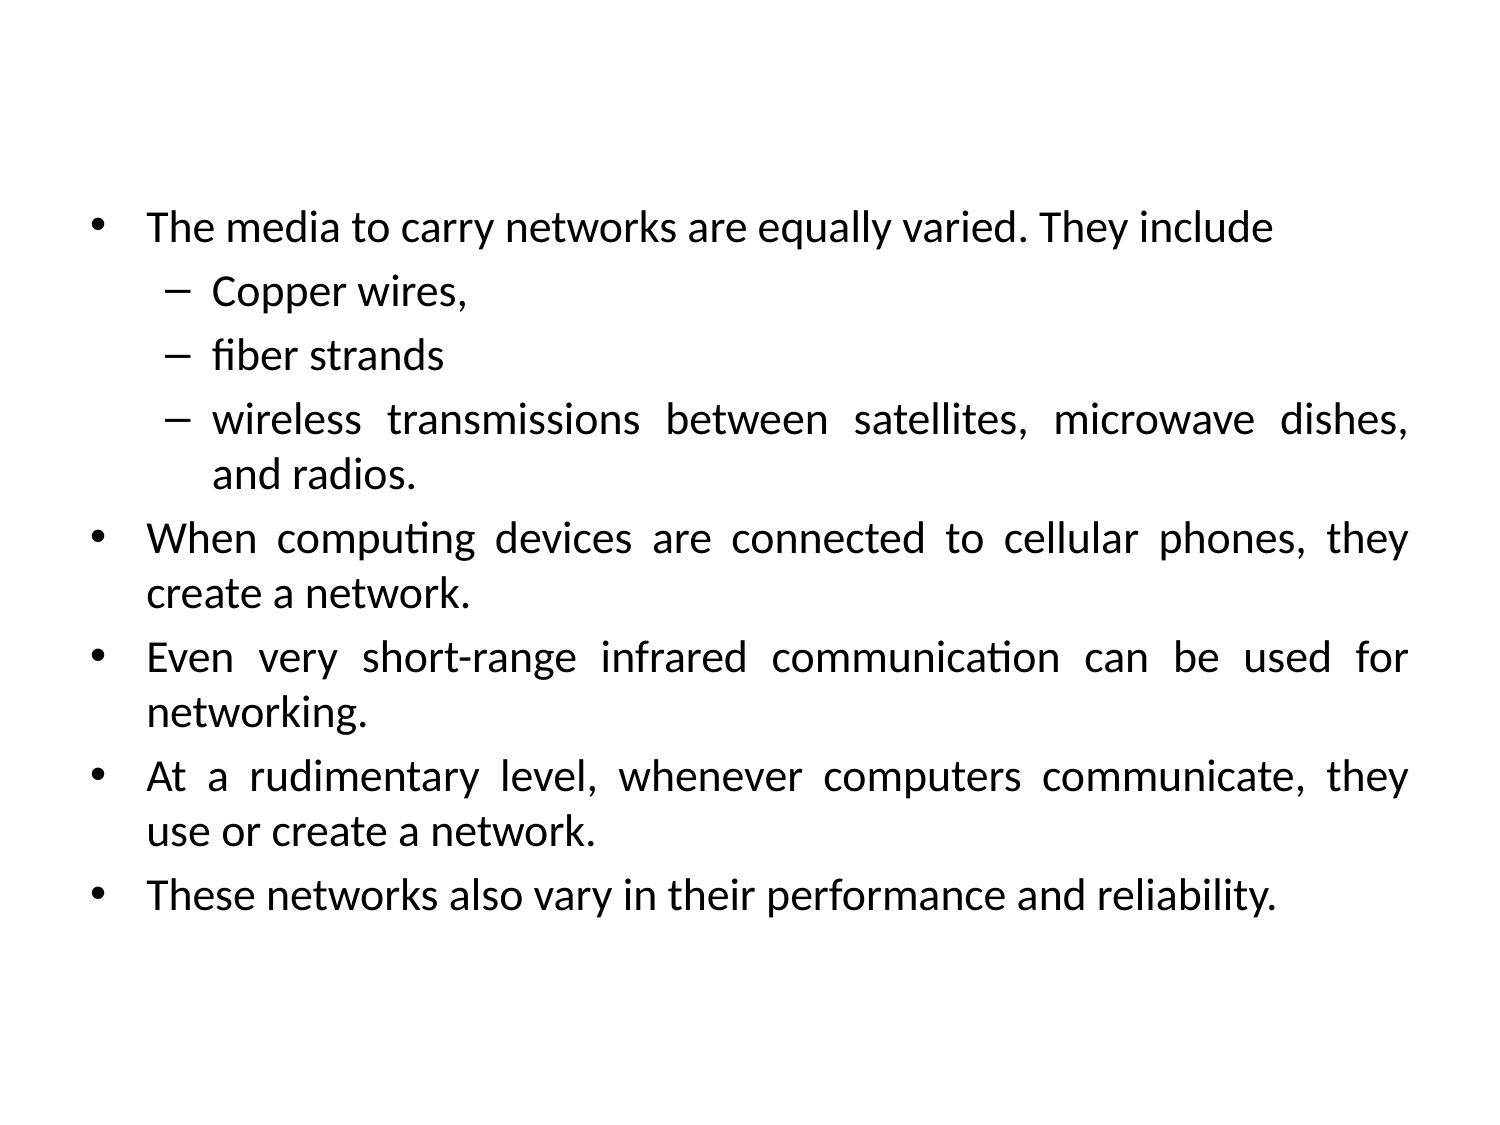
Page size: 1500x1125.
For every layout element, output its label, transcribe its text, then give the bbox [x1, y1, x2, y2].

list The media to carry networks are equally varied. They include Copper wires, fiber strands wireless transmissions between satellites, microwave dishes, and radios. When computing devices are connected to cellular phones, they create a network. Even very short-range infrared communication can be used for networking. At a rudimentary level, whenever computers communicate, they use or create a network. These networks also vary in their performance and reliability. [75, 125, 1425, 1005]
